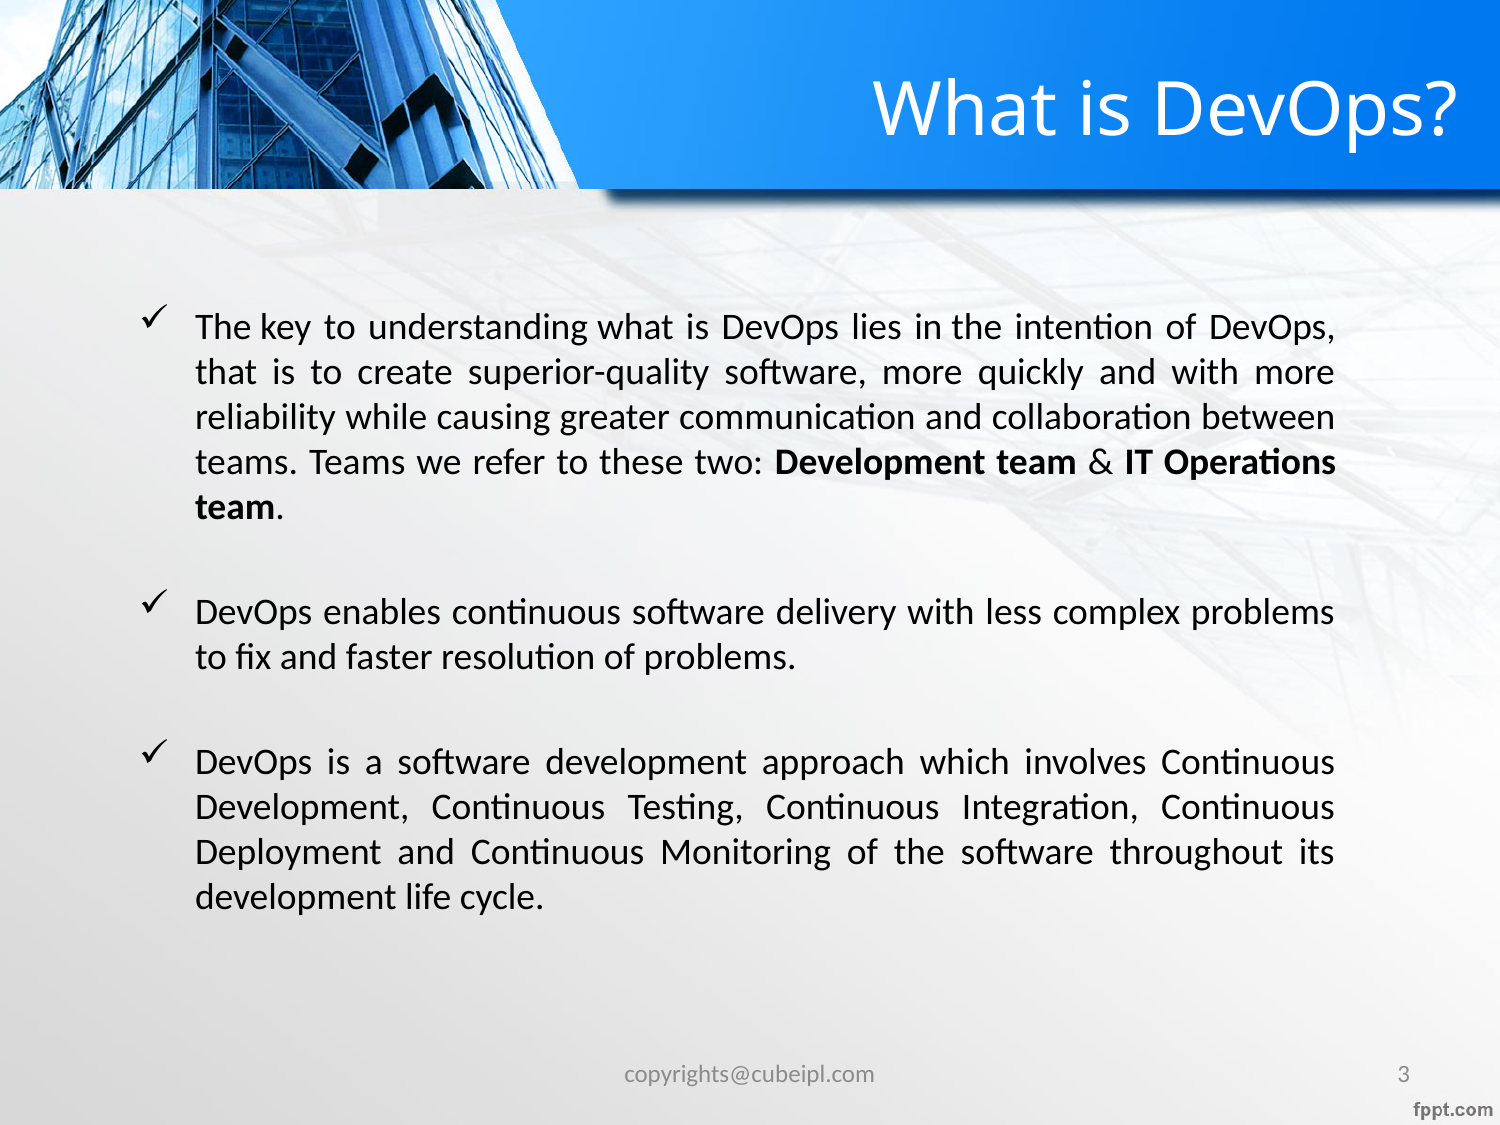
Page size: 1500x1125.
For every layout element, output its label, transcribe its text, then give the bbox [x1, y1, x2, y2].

footer copyrights@cubeipl.com [512, 1042, 988, 1103]
list The key to understanding what is DevOps lies in the intention of DevOps, that is to create superior-quality software, more quickly and with more reliability while causing greater communication and collaboration between teams. Teams we refer to these two: Development team & IT Operations team. DevOps enables continuous software delivery with less complex problems to fix and faster resolution of problems. DevOps is a software development approach which involves Continuous Development, Continuous Testing, Continuous Integration, Continuous Deployment and Continuous Monitoring of the software throughout its development life cycle. [123, 236, 1352, 989]
slide_number 3 [1074, 1042, 1425, 1103]
picture [0, 0, 1500, 1125]
title What is DevOps? [562, 24, 1474, 187]
